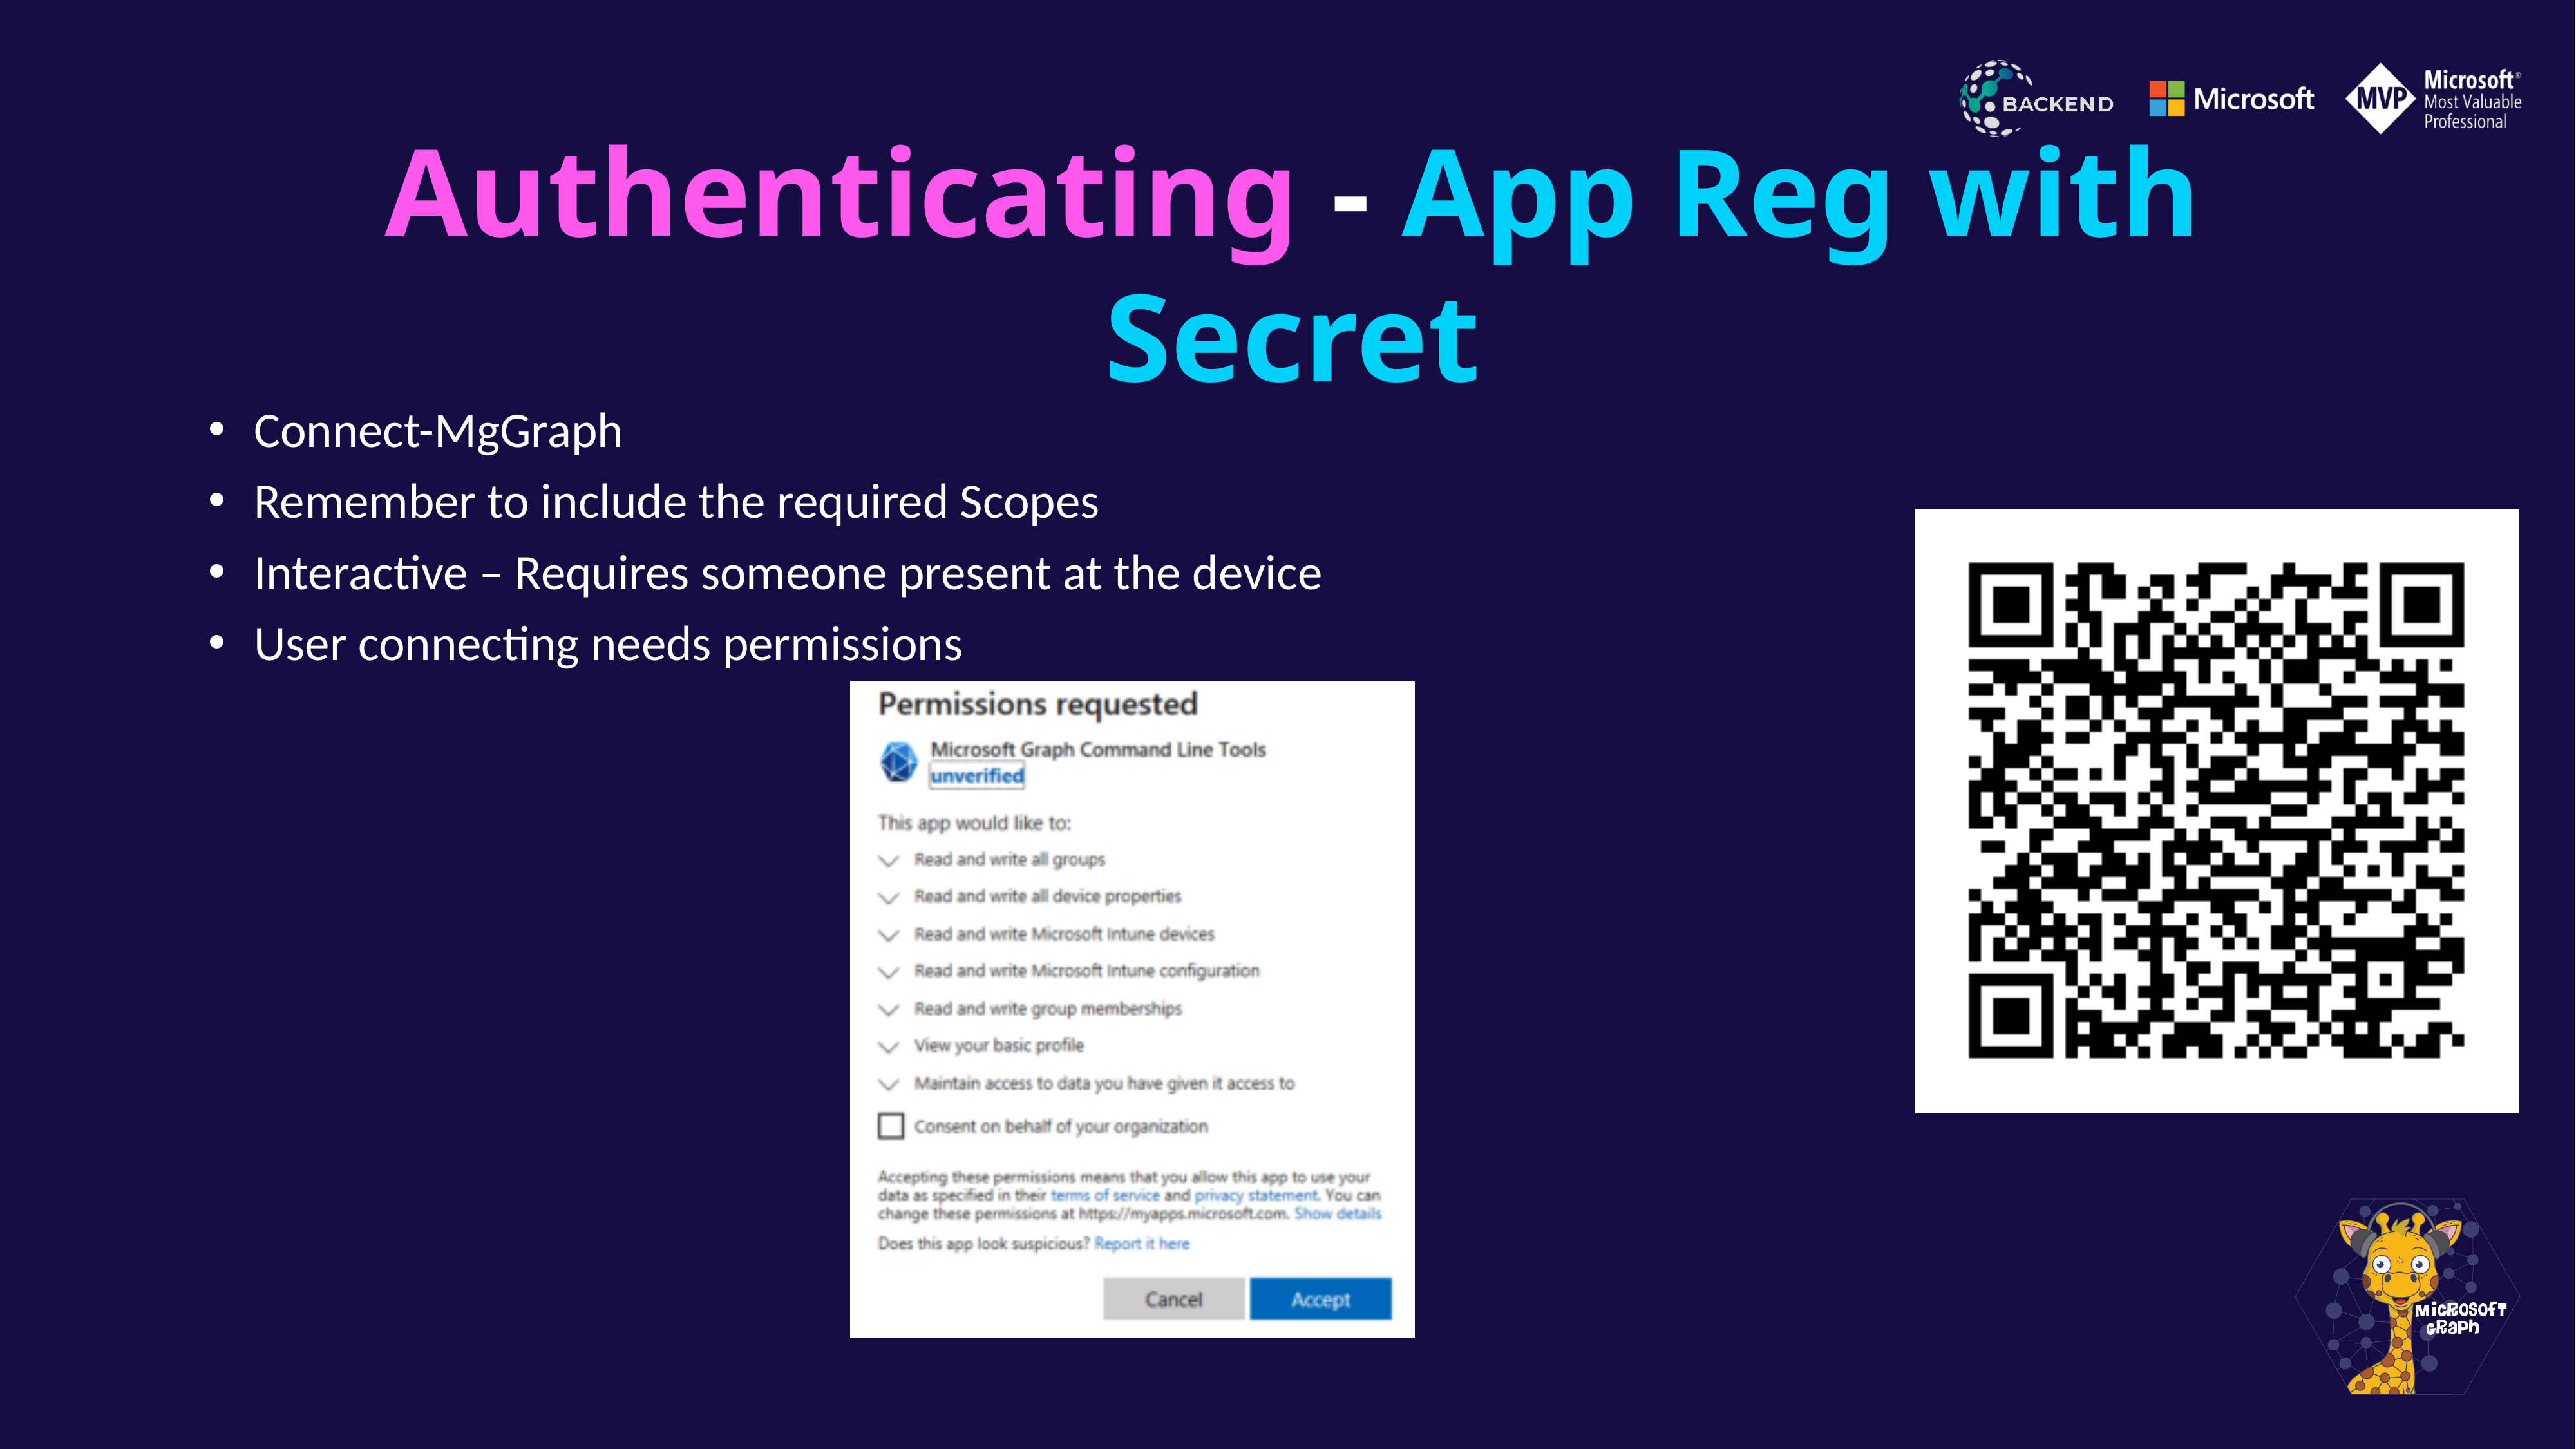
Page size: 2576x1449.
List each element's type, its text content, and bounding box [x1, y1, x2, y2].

picture [1915, 509, 2519, 1113]
text_box Authenticating - App Reg with Secret [173, 111, 2412, 411]
picture [1954, 60, 2527, 137]
picture [2295, 1198, 2521, 1395]
picture [850, 681, 1415, 1338]
